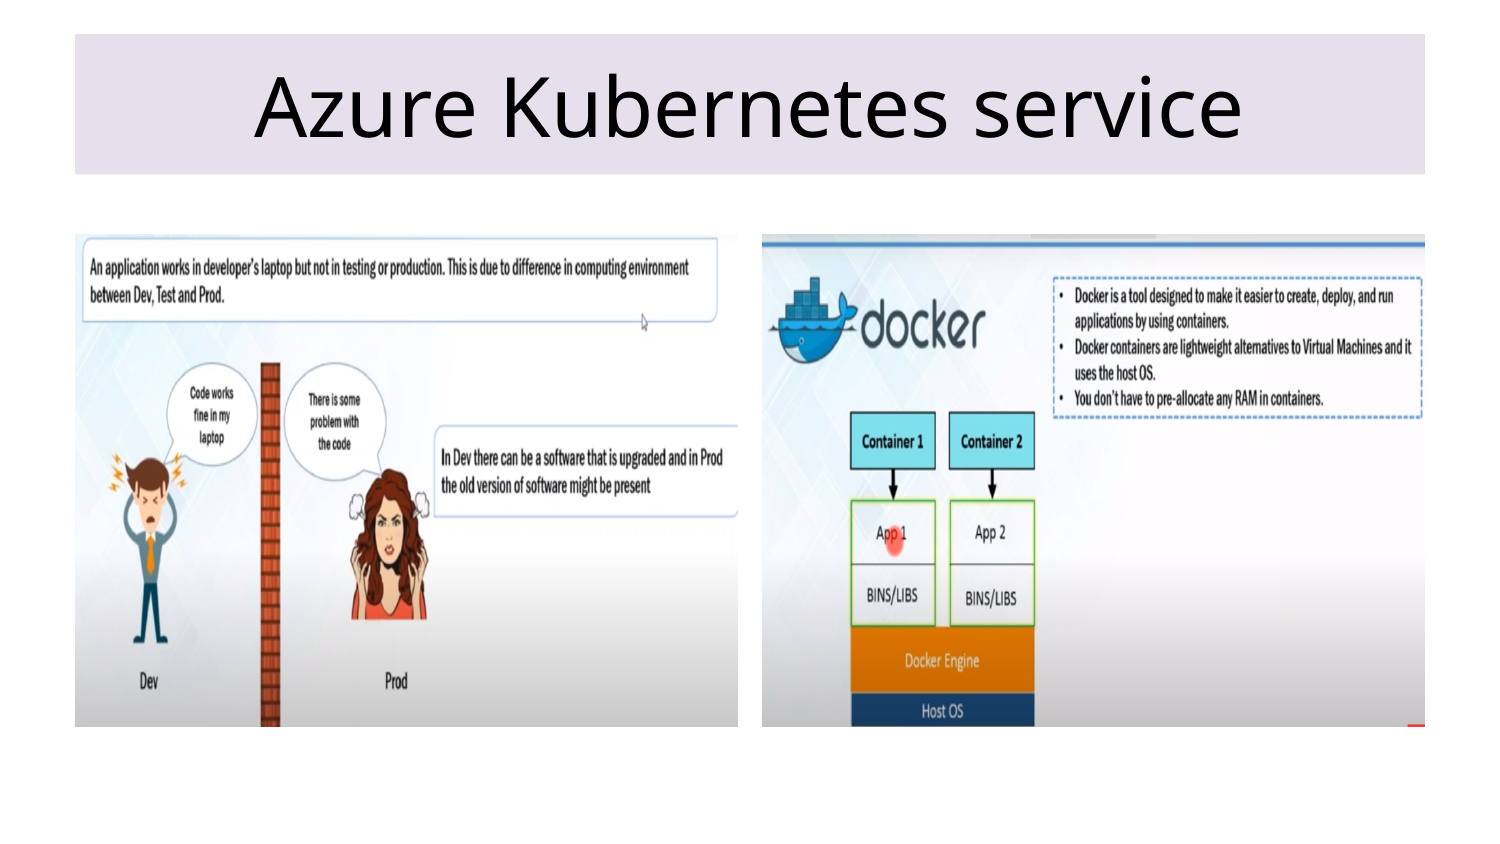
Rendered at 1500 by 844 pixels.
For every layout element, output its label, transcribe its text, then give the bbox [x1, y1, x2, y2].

title Azure Kubernetes service [75, 33, 1425, 175]
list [762, 234, 1426, 727]
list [74, 234, 738, 727]
